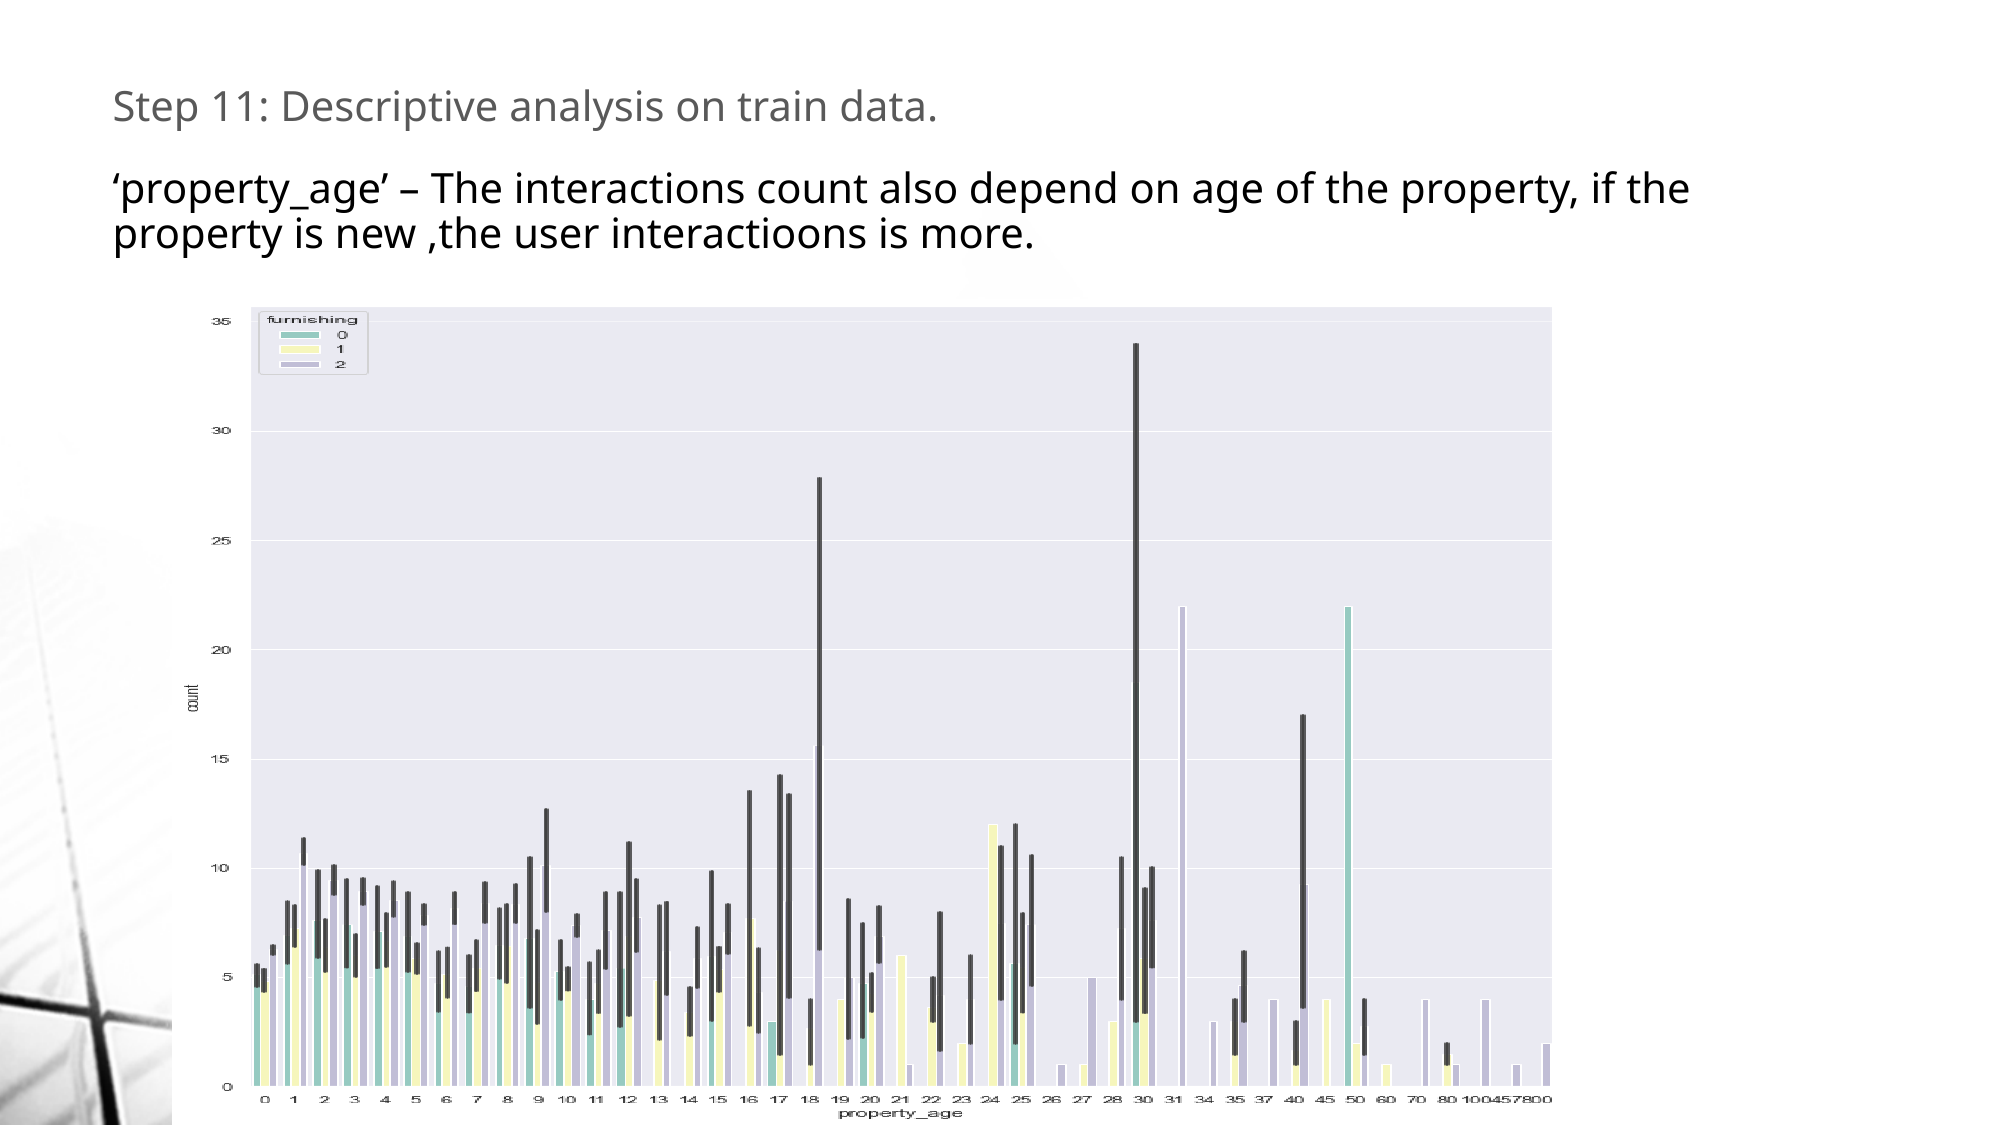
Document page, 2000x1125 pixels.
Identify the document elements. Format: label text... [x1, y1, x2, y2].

picture [0, 0, 2000, 1125]
text_box Step 11: Descriptive analysis on train data. ‘property_age’ – The interactions count also depend on age of the property, if the property is new ,the user interactioons is more. [90, 78, 1792, 279]
